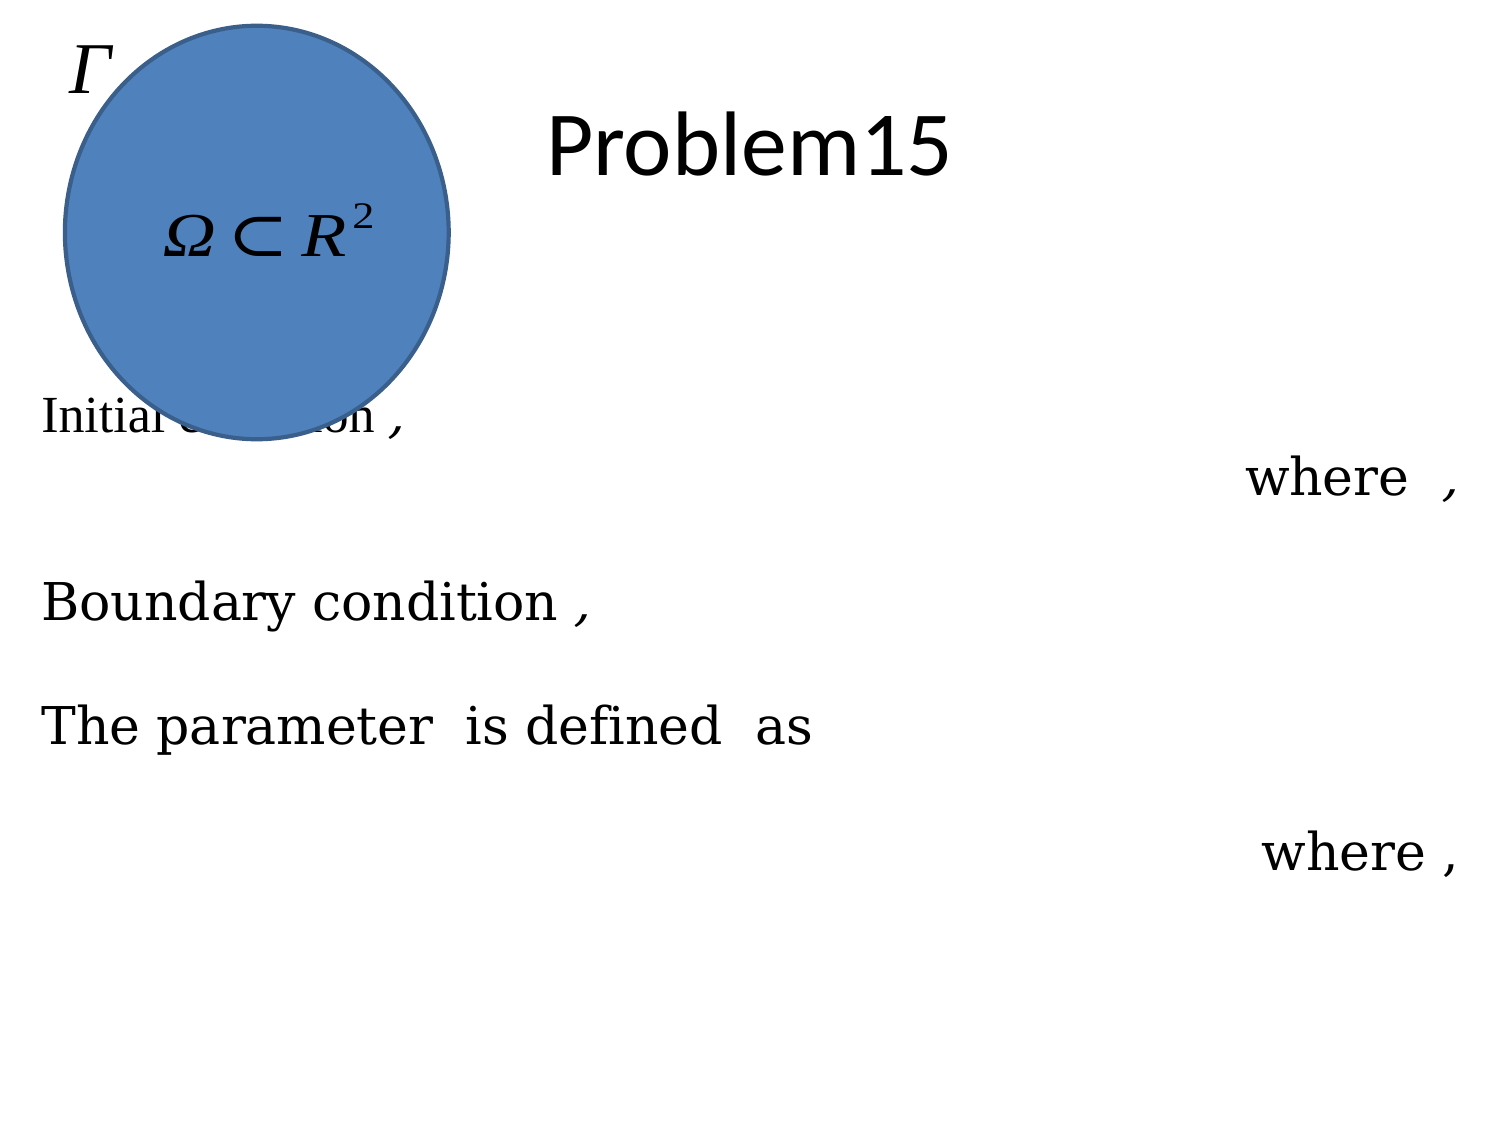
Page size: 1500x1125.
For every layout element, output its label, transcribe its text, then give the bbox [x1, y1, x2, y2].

title Problem15 [75, 45, 169, 156]
text_box [62, 23, 451, 442]
title Problem15 [345, 45, 1425, 233]
